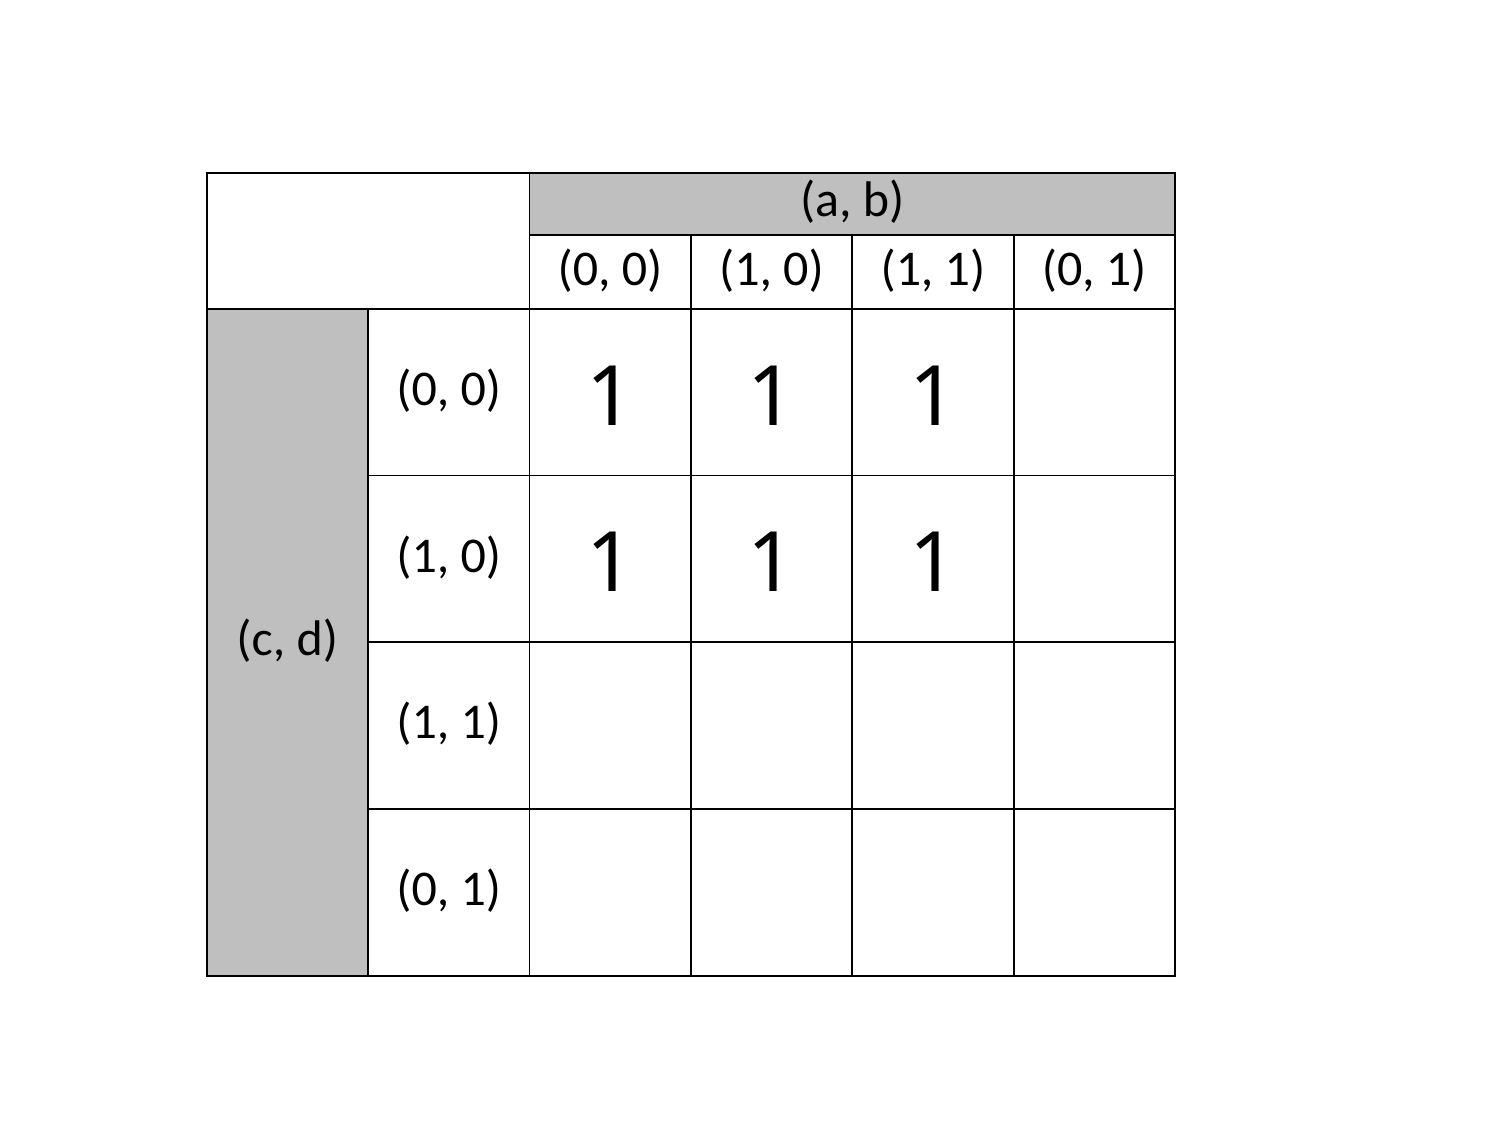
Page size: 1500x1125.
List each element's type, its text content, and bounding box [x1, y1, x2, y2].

table_cell (1, 1) [853, 236, 1013, 308]
table_cell 1 [692, 310, 851, 475]
table_cell (0, 1) [369, 810, 529, 975]
table_cell (c, d) [208, 310, 367, 975]
table_cell 1 [853, 310, 1013, 475]
table_cell [853, 810, 1013, 975]
table_cell 1 [530, 310, 690, 475]
table_header [208, 174, 529, 308]
table_cell [1015, 310, 1174, 475]
table_cell 1 [530, 476, 690, 641]
table_cell (0, 0) [530, 236, 690, 308]
table_cell [530, 643, 690, 808]
table_cell [1015, 810, 1174, 975]
table_cell [1015, 476, 1174, 641]
table_cell (1, 0) [692, 236, 851, 308]
table_cell (0, 0) [369, 310, 529, 475]
table_cell 1 [692, 476, 851, 641]
table_cell [692, 810, 851, 975]
table_cell 1 [853, 476, 1013, 641]
table_cell [1015, 643, 1174, 808]
table_cell [853, 643, 1013, 808]
table_cell (1, 1) [369, 643, 529, 808]
table_cell [530, 810, 690, 975]
table_header (a, b) [530, 174, 1174, 234]
table_cell (0, 1) [1015, 236, 1174, 308]
table_cell (1, 0) [369, 476, 529, 641]
table_cell [692, 643, 851, 808]
